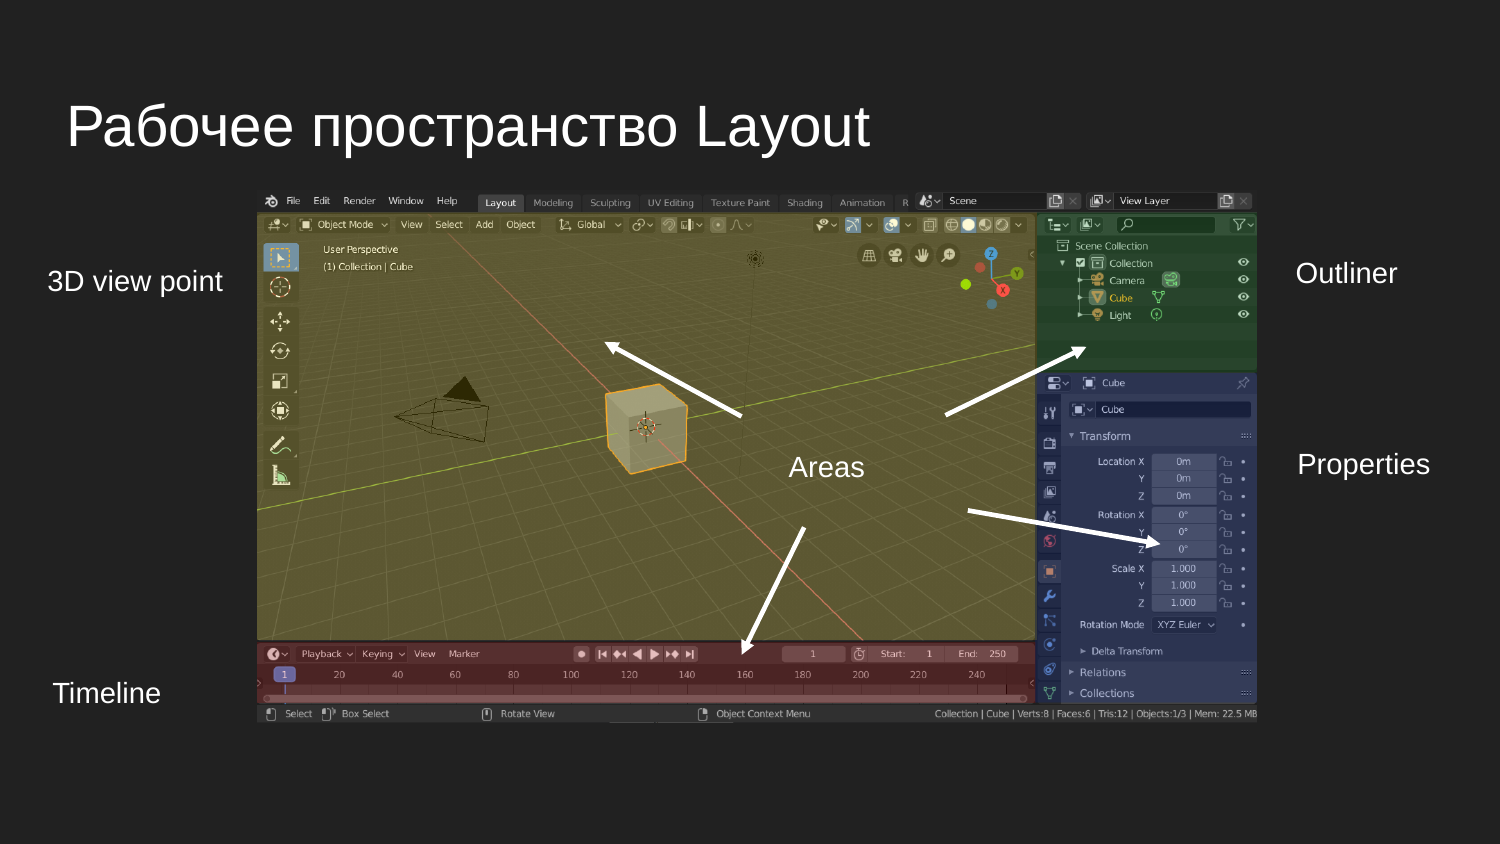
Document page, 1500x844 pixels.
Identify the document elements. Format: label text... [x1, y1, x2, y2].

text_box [603, 341, 742, 417]
text_box Timeline [37, 659, 234, 737]
title Рабочее пространство Layout [51, 72, 1449, 167]
text_box Properties [1282, 430, 1471, 525]
text_box 3D view point [32, 247, 252, 386]
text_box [967, 510, 1161, 545]
text_box Outliner [1280, 238, 1470, 316]
picture [257, 190, 1257, 723]
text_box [741, 527, 805, 656]
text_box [945, 346, 1087, 416]
